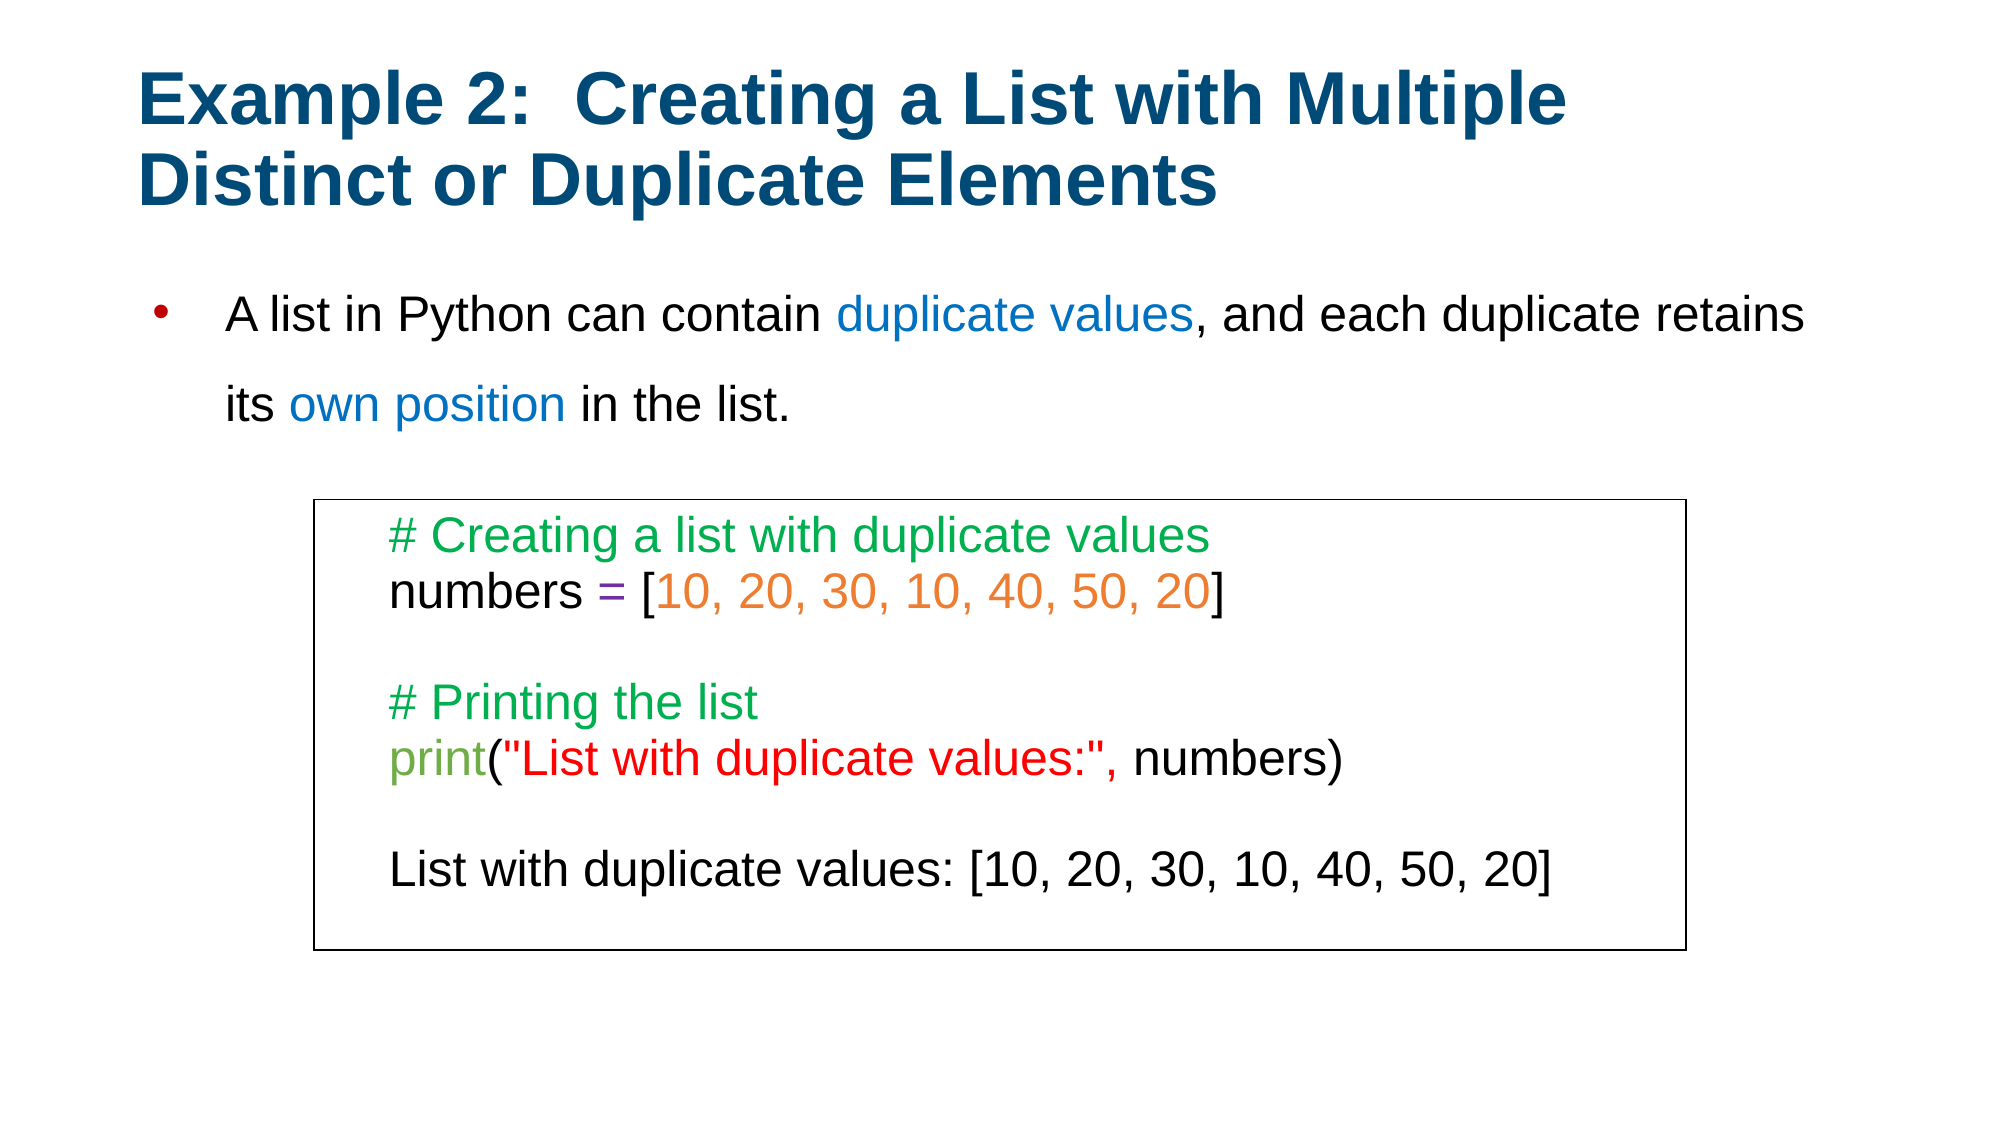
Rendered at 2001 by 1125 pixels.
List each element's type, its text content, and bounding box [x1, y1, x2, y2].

text_box A list in Python can contain duplicate values, and each duplicate retains its own position in the list. [137, 250, 1814, 605]
table_header # Creating a list with duplicate values numbers = [10, 20, 30, 10, 40, 50, 20] # Printing the list print("List with duplicate values:", numbers) List with duplicate values: [10, 20, 30, 10, 40, 50, 20] [315, 500, 1685, 949]
text_box Example 2: Creating a List with Multiple Distinct or Duplicate Elements [137, 59, 1863, 233]
